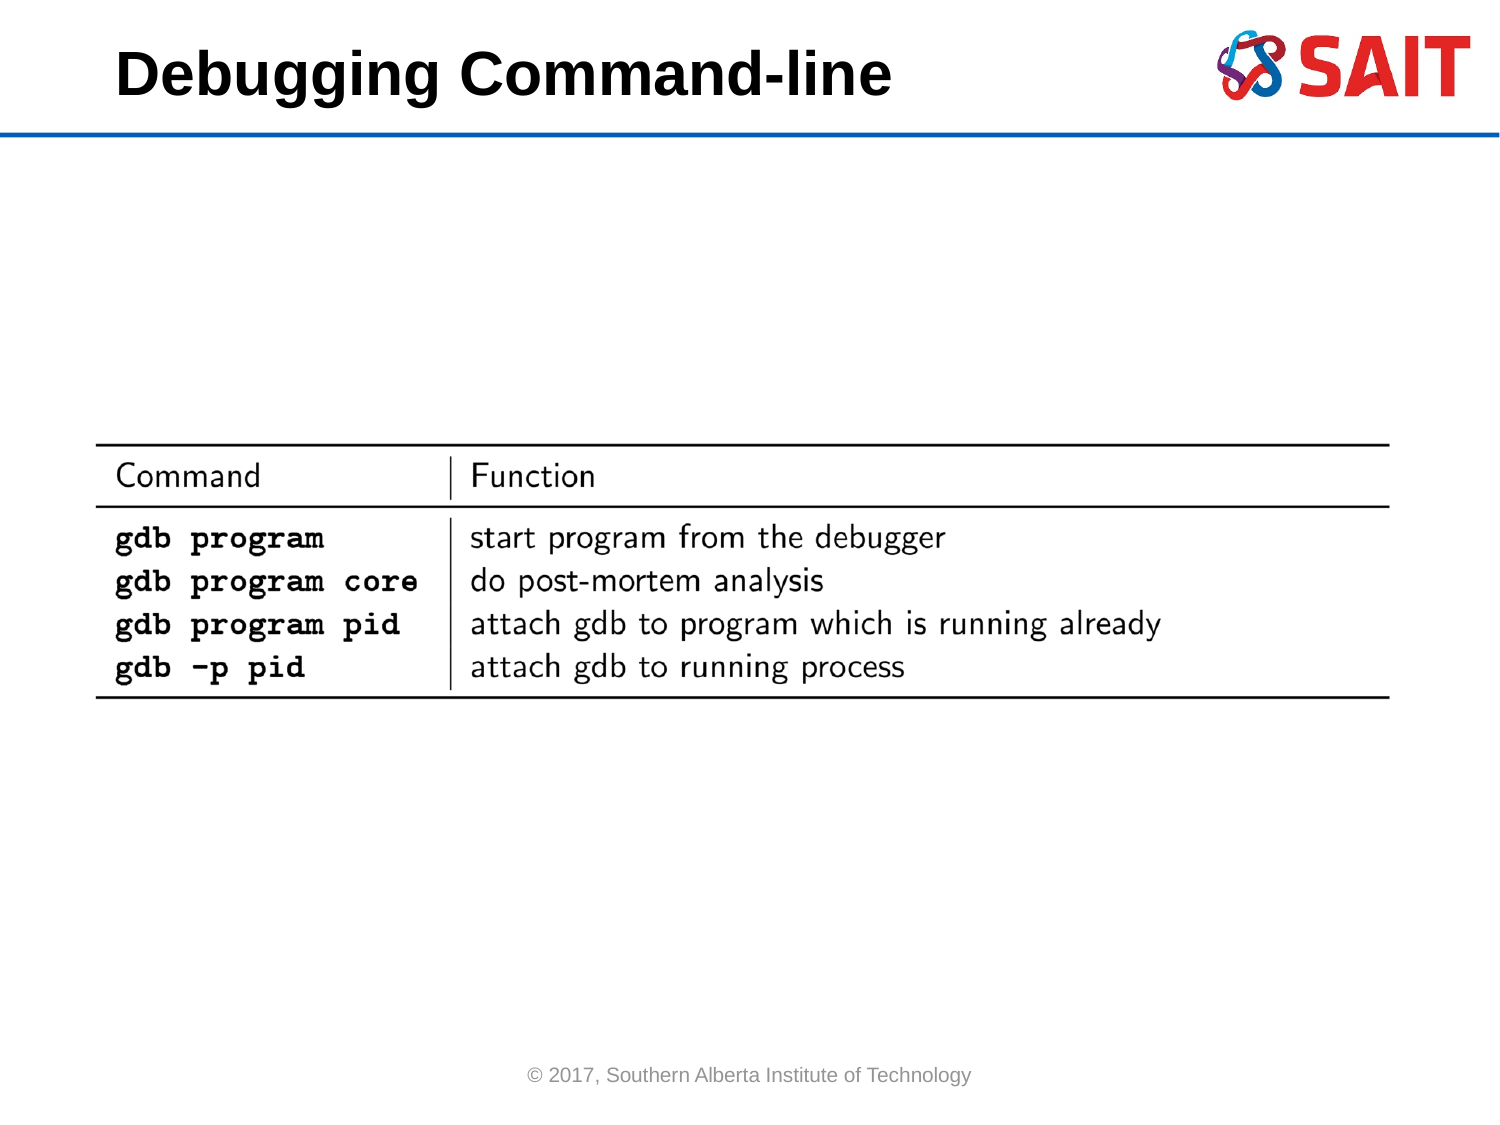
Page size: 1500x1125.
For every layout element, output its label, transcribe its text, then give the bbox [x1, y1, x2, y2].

text_box Debugging Command-line [100, 26, 1200, 138]
picture [2, 141, 1494, 981]
picture [1187, 0, 1500, 130]
